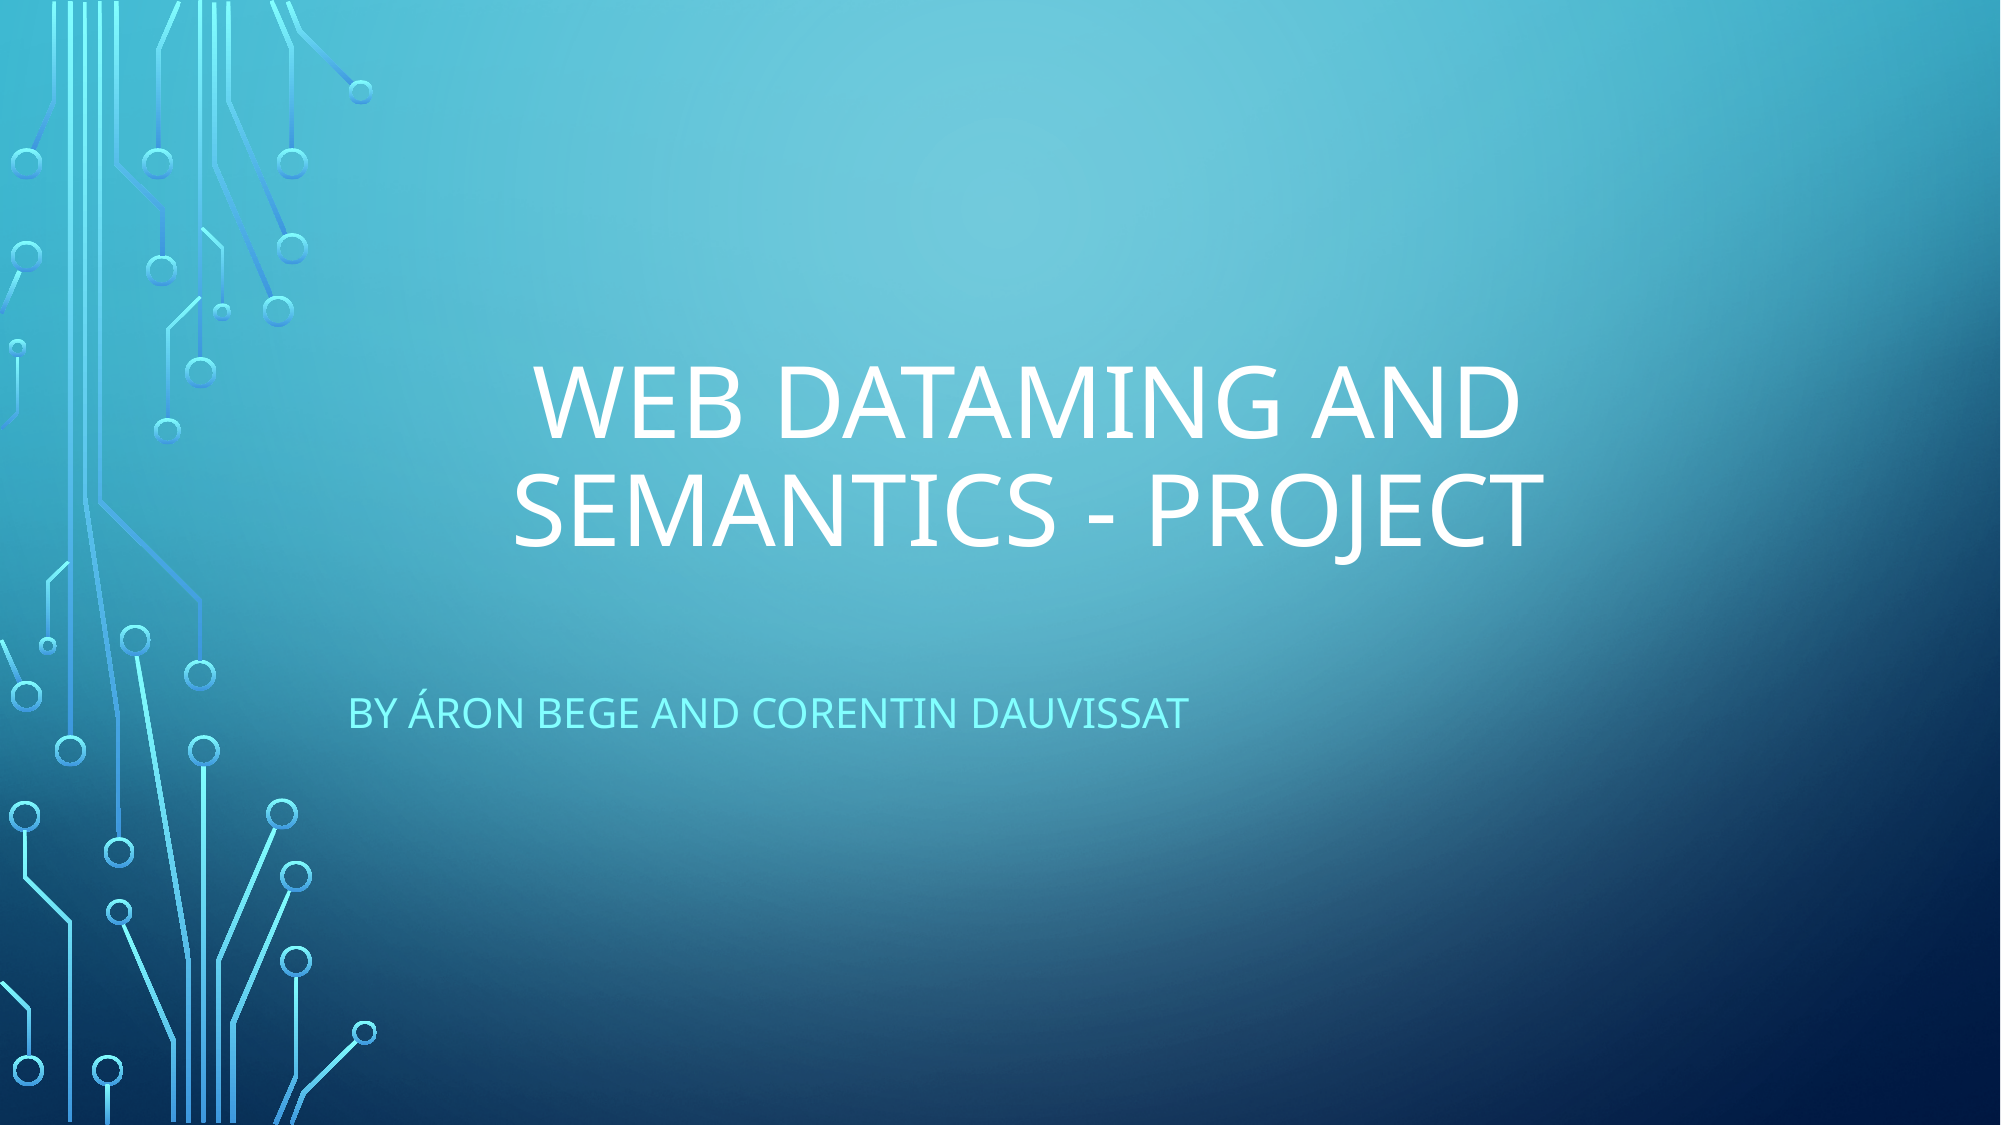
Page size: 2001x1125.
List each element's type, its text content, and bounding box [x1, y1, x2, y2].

subtitle By Áron Bege and Corentin Dauvissat [332, 669, 1775, 941]
title Web Dataming and Semantics - project [307, 184, 1750, 576]
